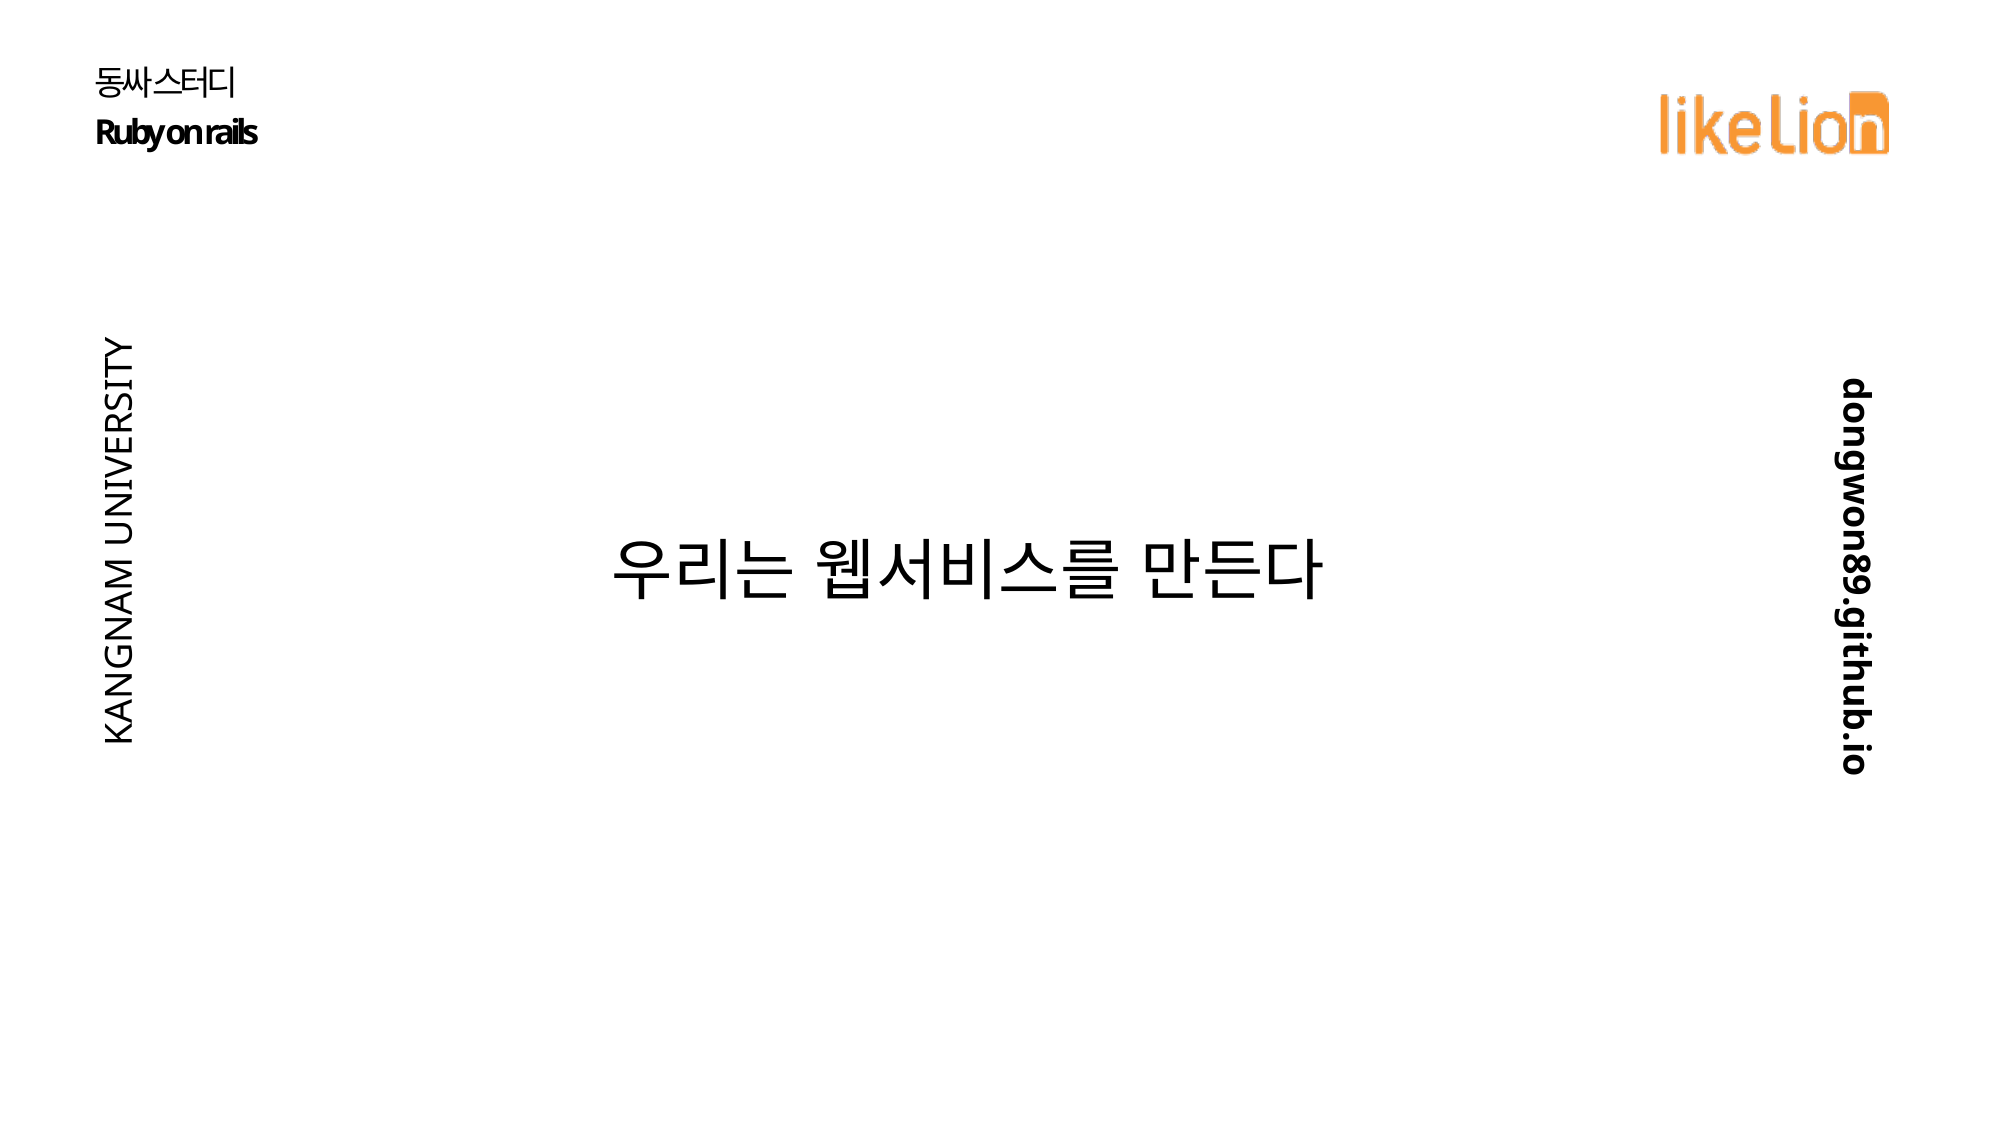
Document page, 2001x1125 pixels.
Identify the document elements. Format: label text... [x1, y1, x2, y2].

text_box [1660, 90, 1889, 156]
text_box 동싸 스터디 Ruby on rails [92, 60, 314, 152]
text_box dongwon89.github.io [1835, 375, 1878, 790]
text_box KANGNAM UNIVERSITY [97, 152, 140, 749]
text_box 우리는 웹서비스를 만든다 [596, 520, 1437, 616]
